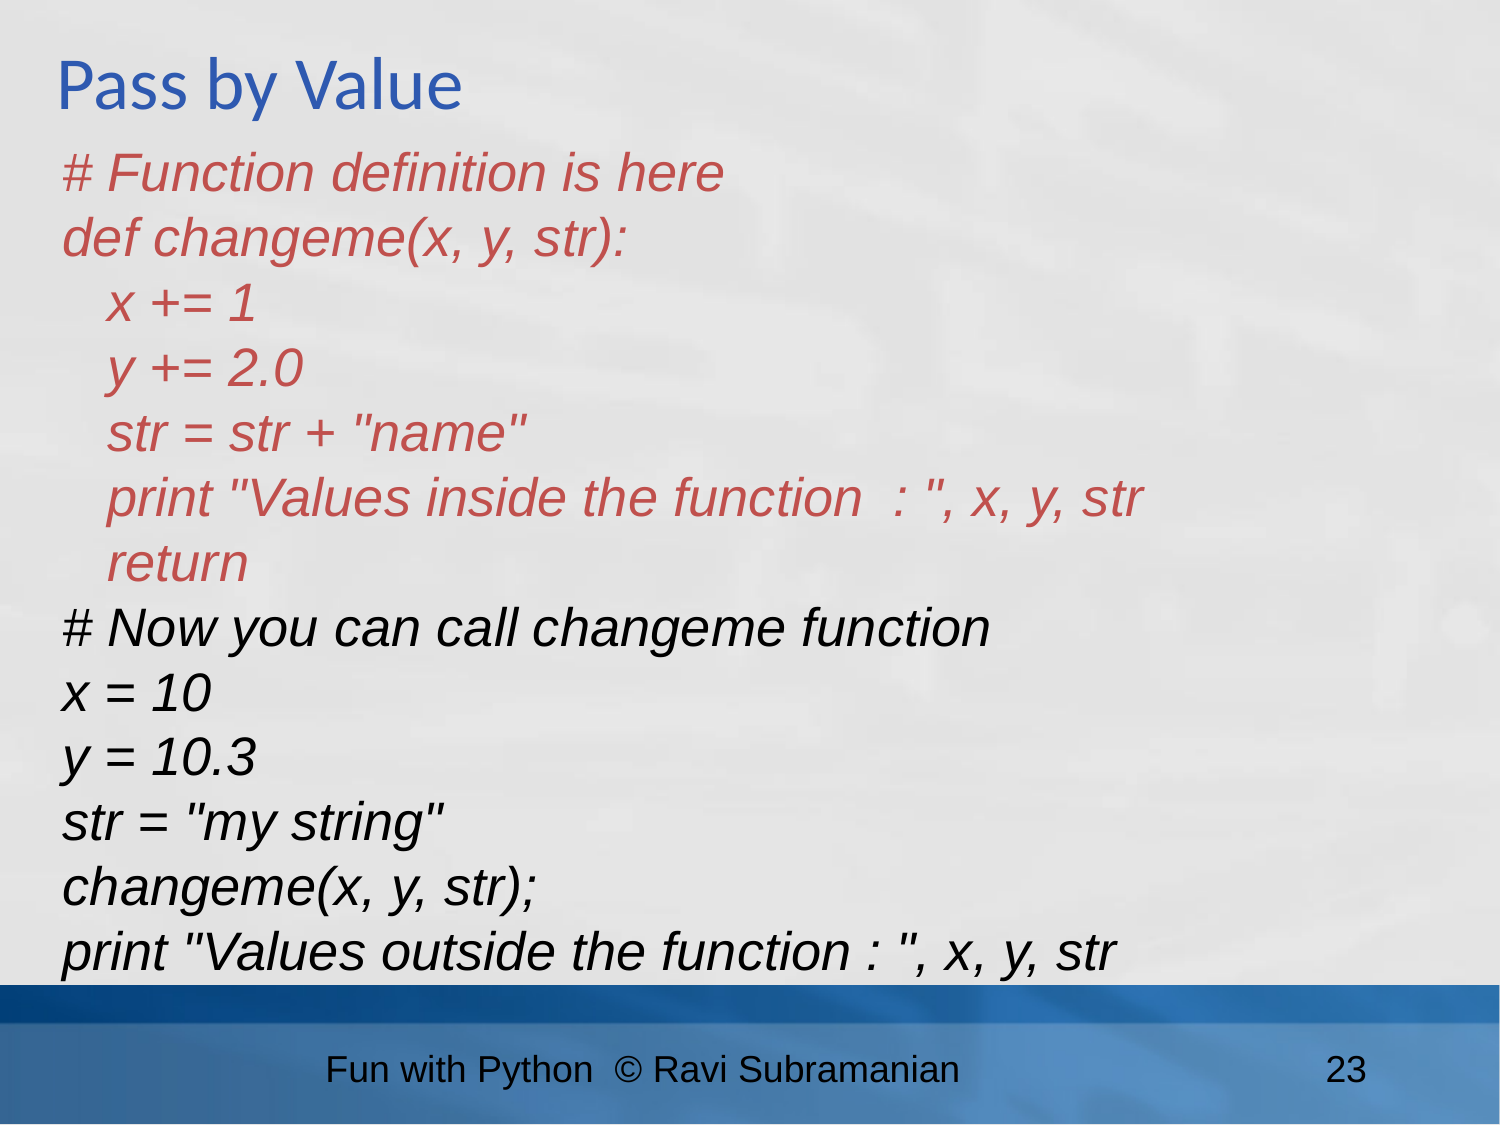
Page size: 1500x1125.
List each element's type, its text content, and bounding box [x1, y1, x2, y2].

text_box Pass by Value [56, 0, 1431, 218]
picture [0, 0, 1500, 1125]
text_box # Function definition is here def changeme(x, y, str): x += 1 y += 2.0 str = str + "name" print "Values inside the function : ", x, y, str return # Now you can call changeme function x = 10 y = 10.3 str = "my string" changeme(x, y, str); print "Values outside the function : ", x, y, str [62, 137, 1438, 827]
